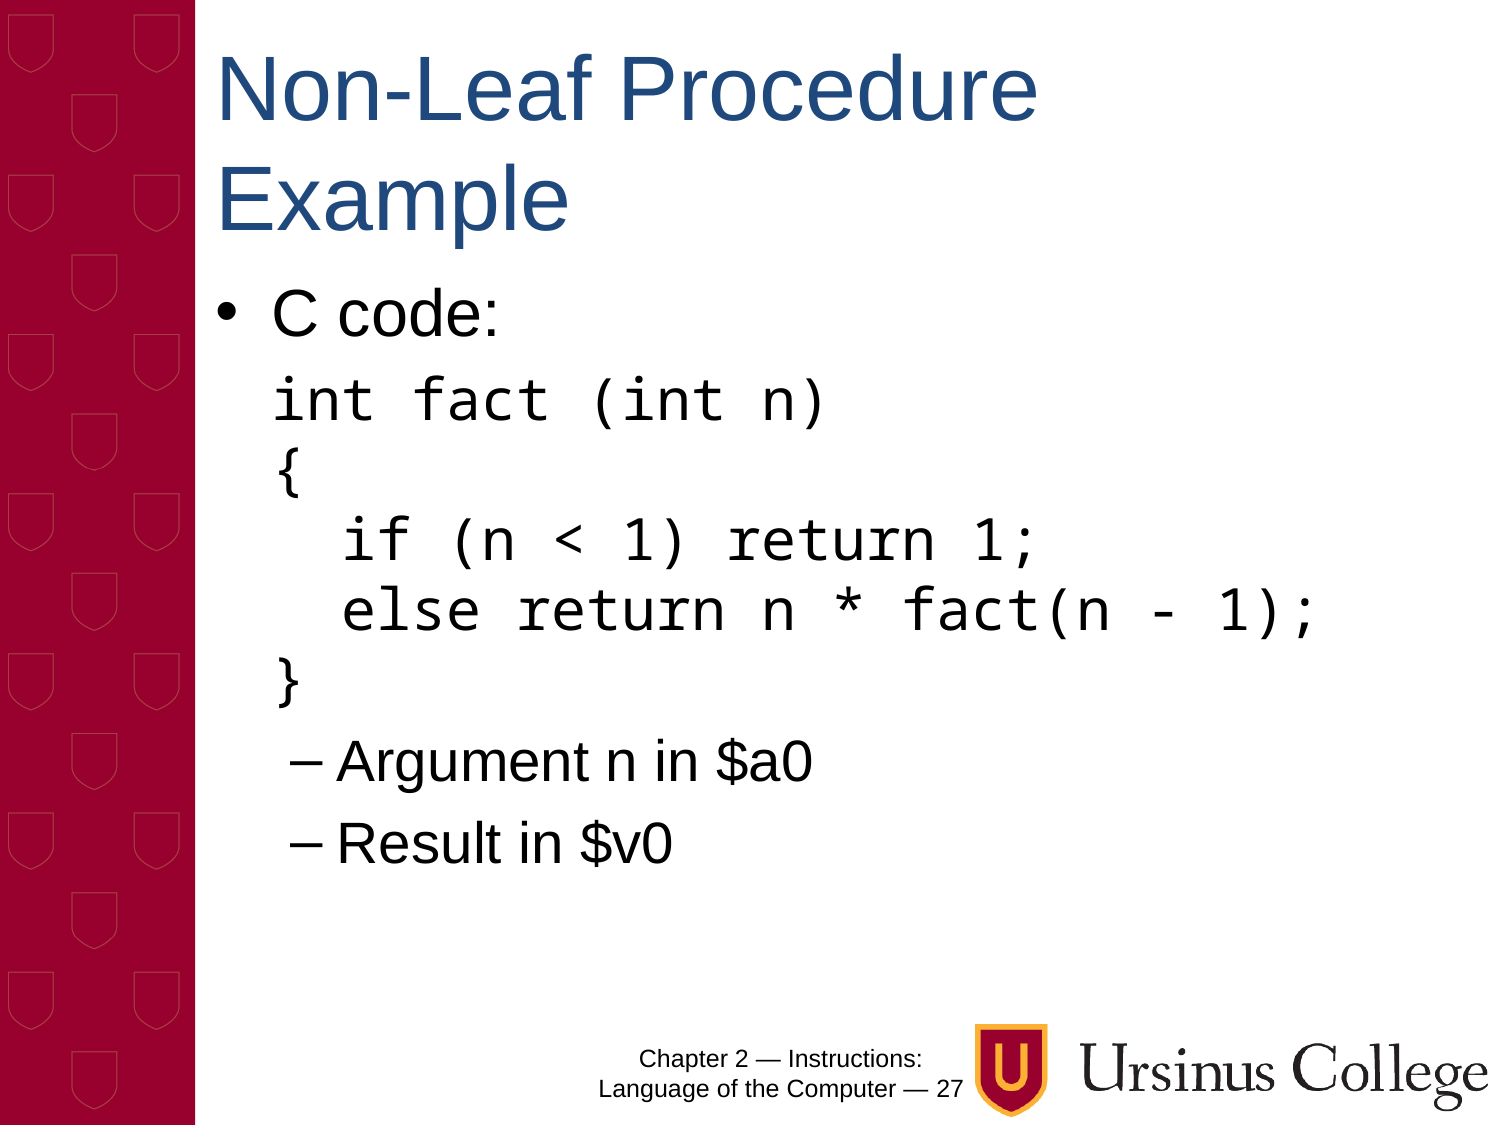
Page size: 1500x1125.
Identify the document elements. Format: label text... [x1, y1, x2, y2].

title Non-Leaf Procedure Example [200, 45, 1425, 233]
footer Chapter 2 — Instructions: Language of the Computer — 27 [575, 1042, 988, 1103]
list C code: int fact (int n) { if (n < 1) return 1; else return n * fact(n - 1); } Argument n in $a0 Result in $v0 [200, 262, 1425, 988]
picture [0, 0, 196, 1125]
picture [975, 1024, 1488, 1117]
